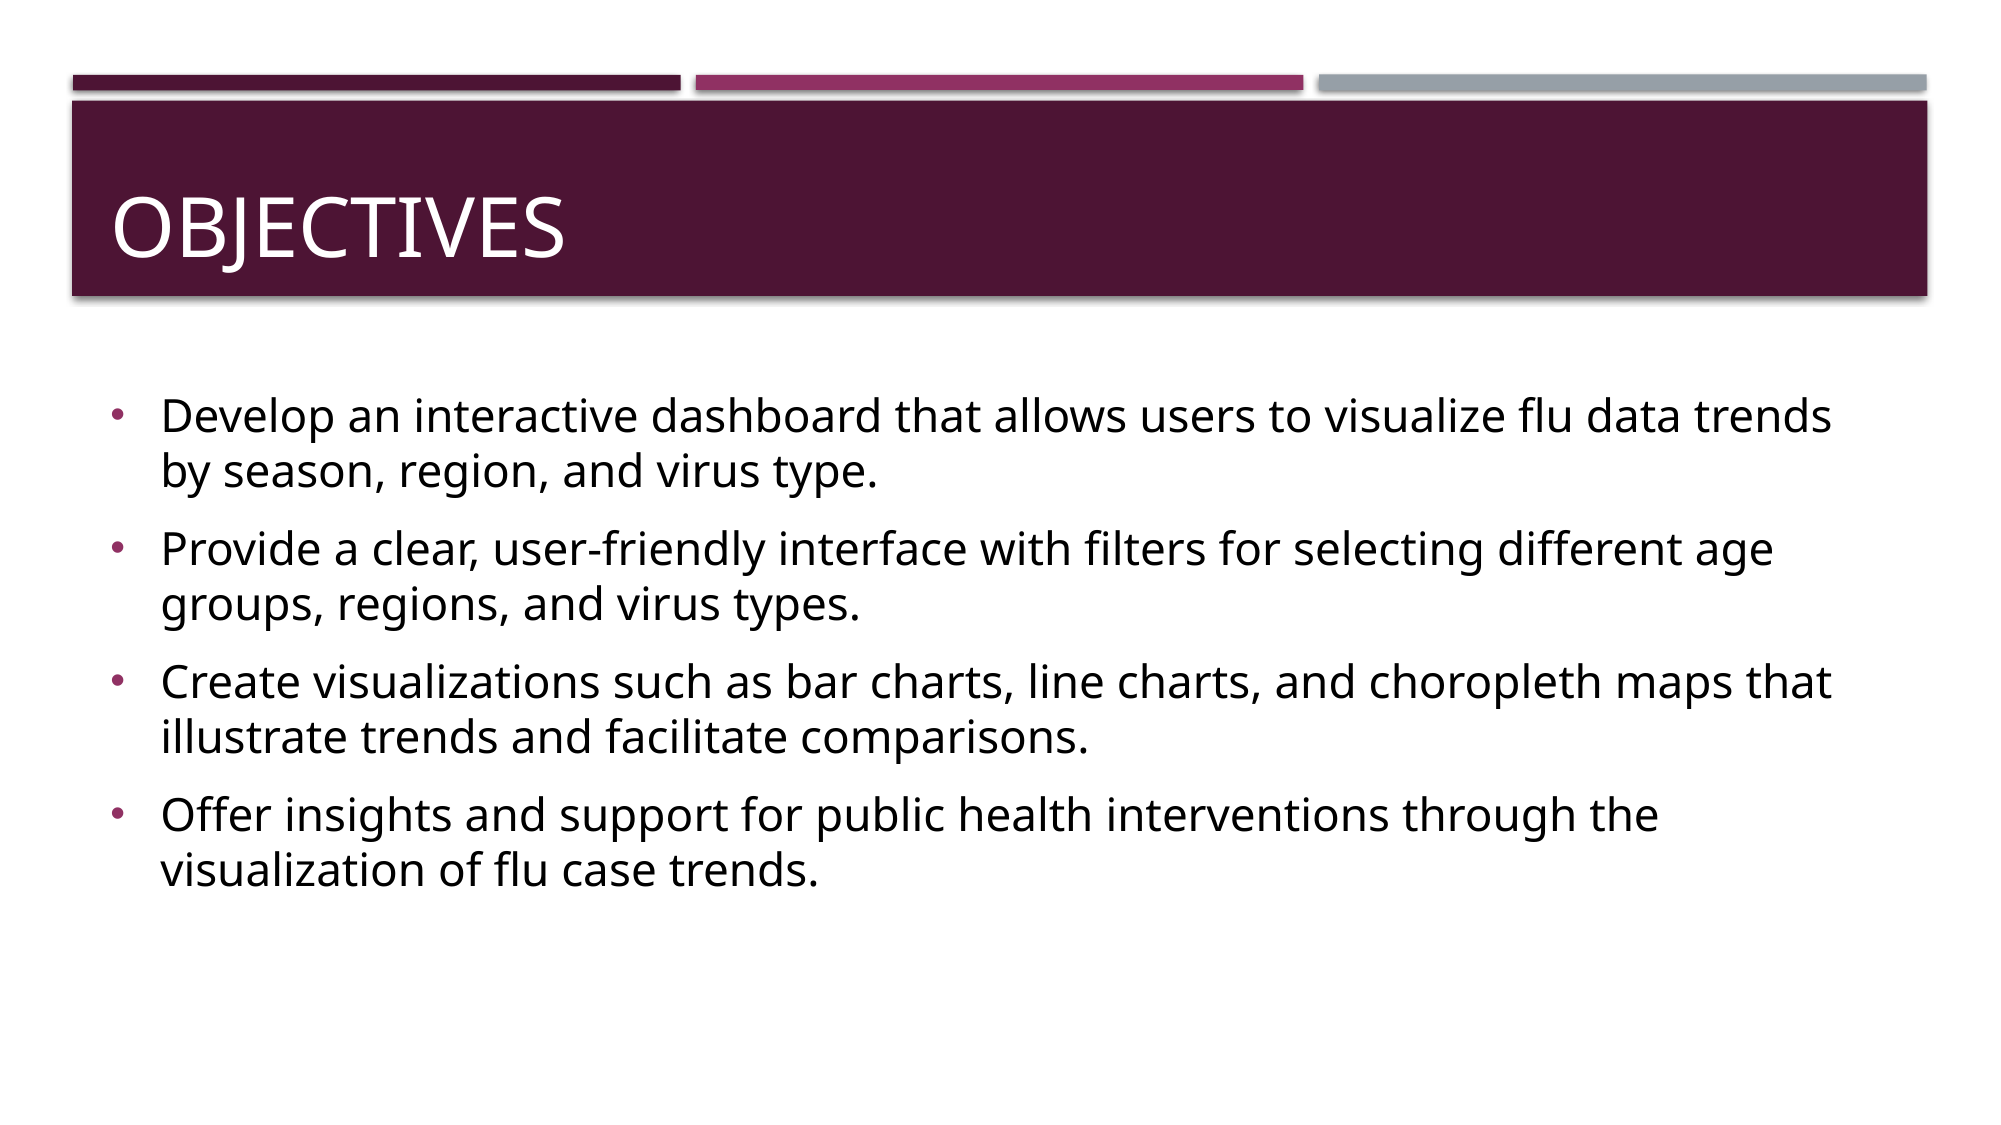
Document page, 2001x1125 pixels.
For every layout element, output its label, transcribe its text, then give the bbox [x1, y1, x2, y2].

title OBJECTIVES [95, 115, 1905, 282]
list Develop an interactive dashboard that allows users to visualize flu data trends by season, region, and virus type. Provide a clear, user-friendly interface with filters for selecting different age groups, regions, and virus types. Create visualizations such as bar charts, line charts, and choropleth maps that illustrate trends and facilitate comparisons. Offer insights and support for public health interventions through the visualization of flu case trends. [95, 339, 1905, 943]
